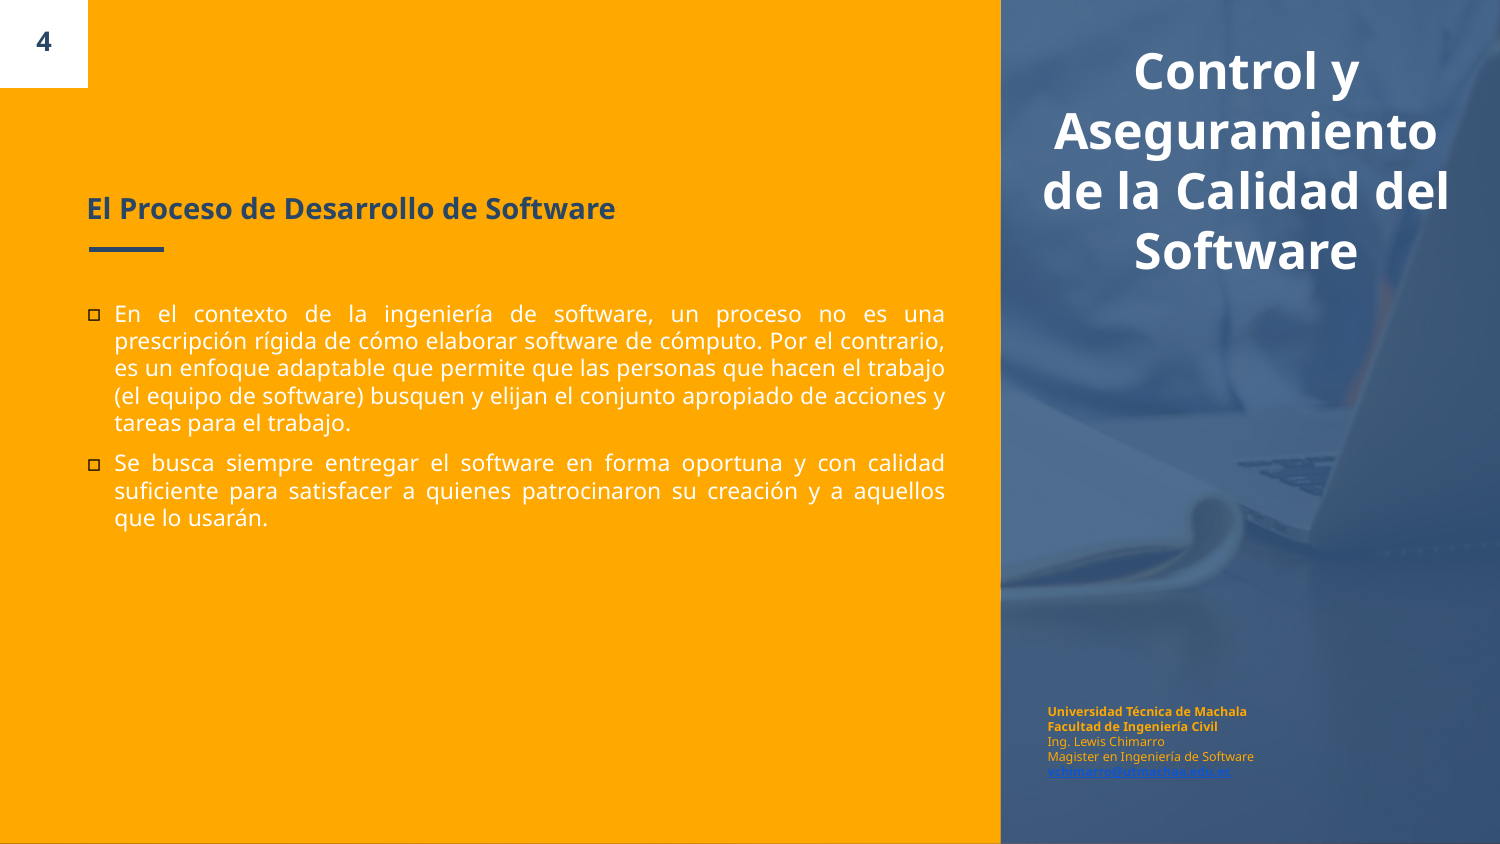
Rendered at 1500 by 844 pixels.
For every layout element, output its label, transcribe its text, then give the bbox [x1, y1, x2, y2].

slide_number 4 [0, 0, 89, 87]
text_box Universidad Técnica de Machala Facultad de Ingeniería Civil Ing. Lewis Chimarro Magister en Ingeniería de Software vchimarro@utmachaa.edu.ec [1032, 699, 1478, 796]
text_box Control y Aseguramiento de la Calidad del Software [1007, 9, 1486, 311]
title El Proceso de Desarrollo de Software [71, 130, 928, 241]
text_box En el contexto de la ingeniería de software, un proceso no es una prescripción rígida de cómo elaborar software de cómputo. Por el contrario, es un enfoque adaptable que permite que las personas que hacen el trabajo (el equipo de software) busquen y elijan el conjunto apropiado de acciones y tareas para el trabajo. Se busca siempre entregar el software en forma oportuna y con calidad suficiente para satisfacer a quienes patrocinaron su creación y a aquellos que lo usarán. [71, 284, 962, 795]
